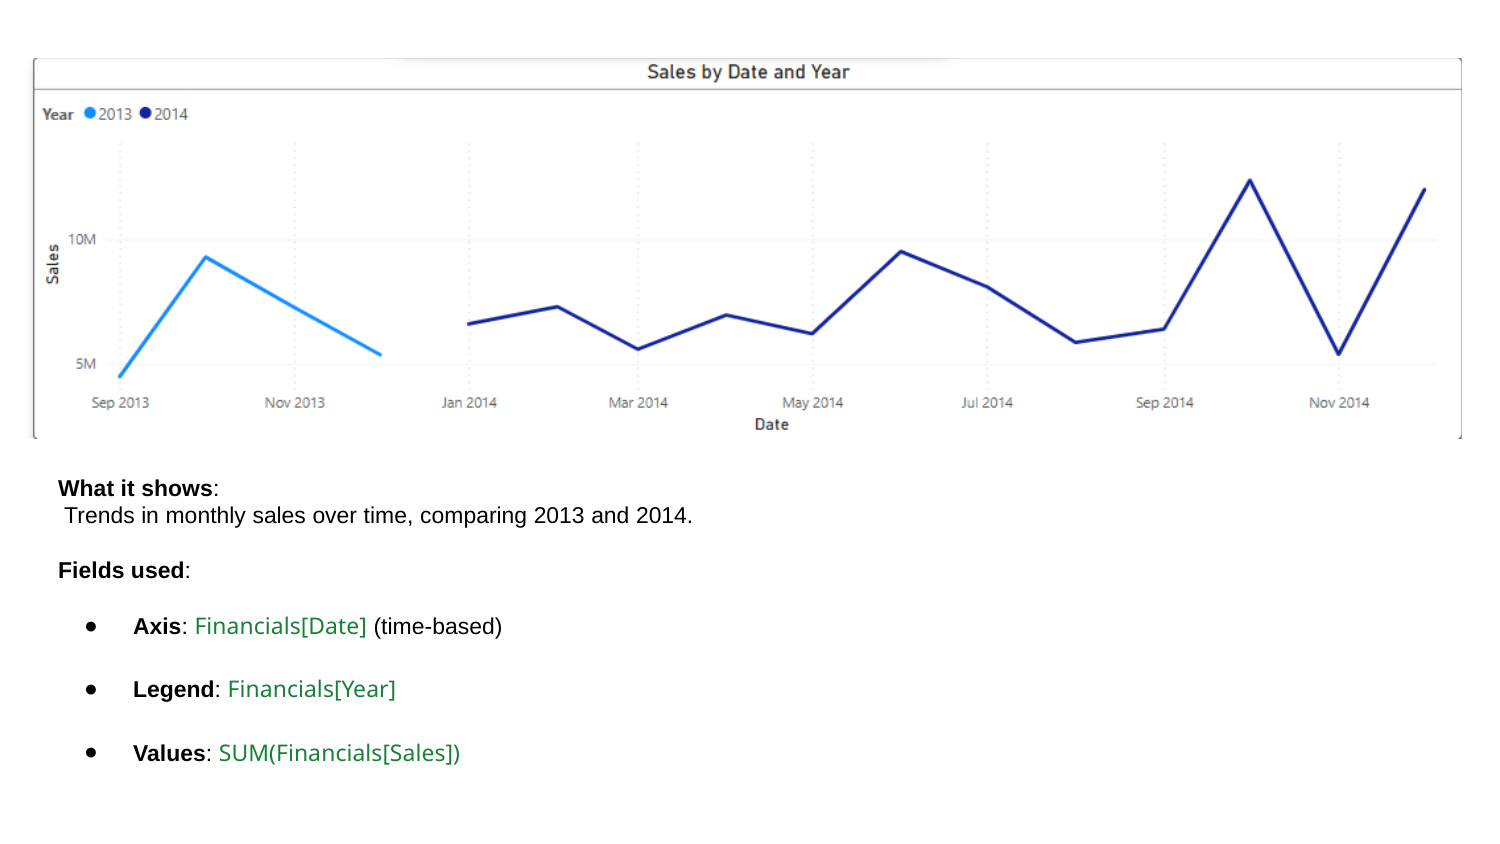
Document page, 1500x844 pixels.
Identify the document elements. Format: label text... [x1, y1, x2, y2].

text_box What it shows: Trends in monthly sales over time, comparing 2013 and 2014. Fields used: Axis: Financials[Date] (time-based) Legend: Financials[Year] Values: SUM(Financials[Sales]) [43, 458, 1444, 776]
picture [24, 58, 1463, 447]
